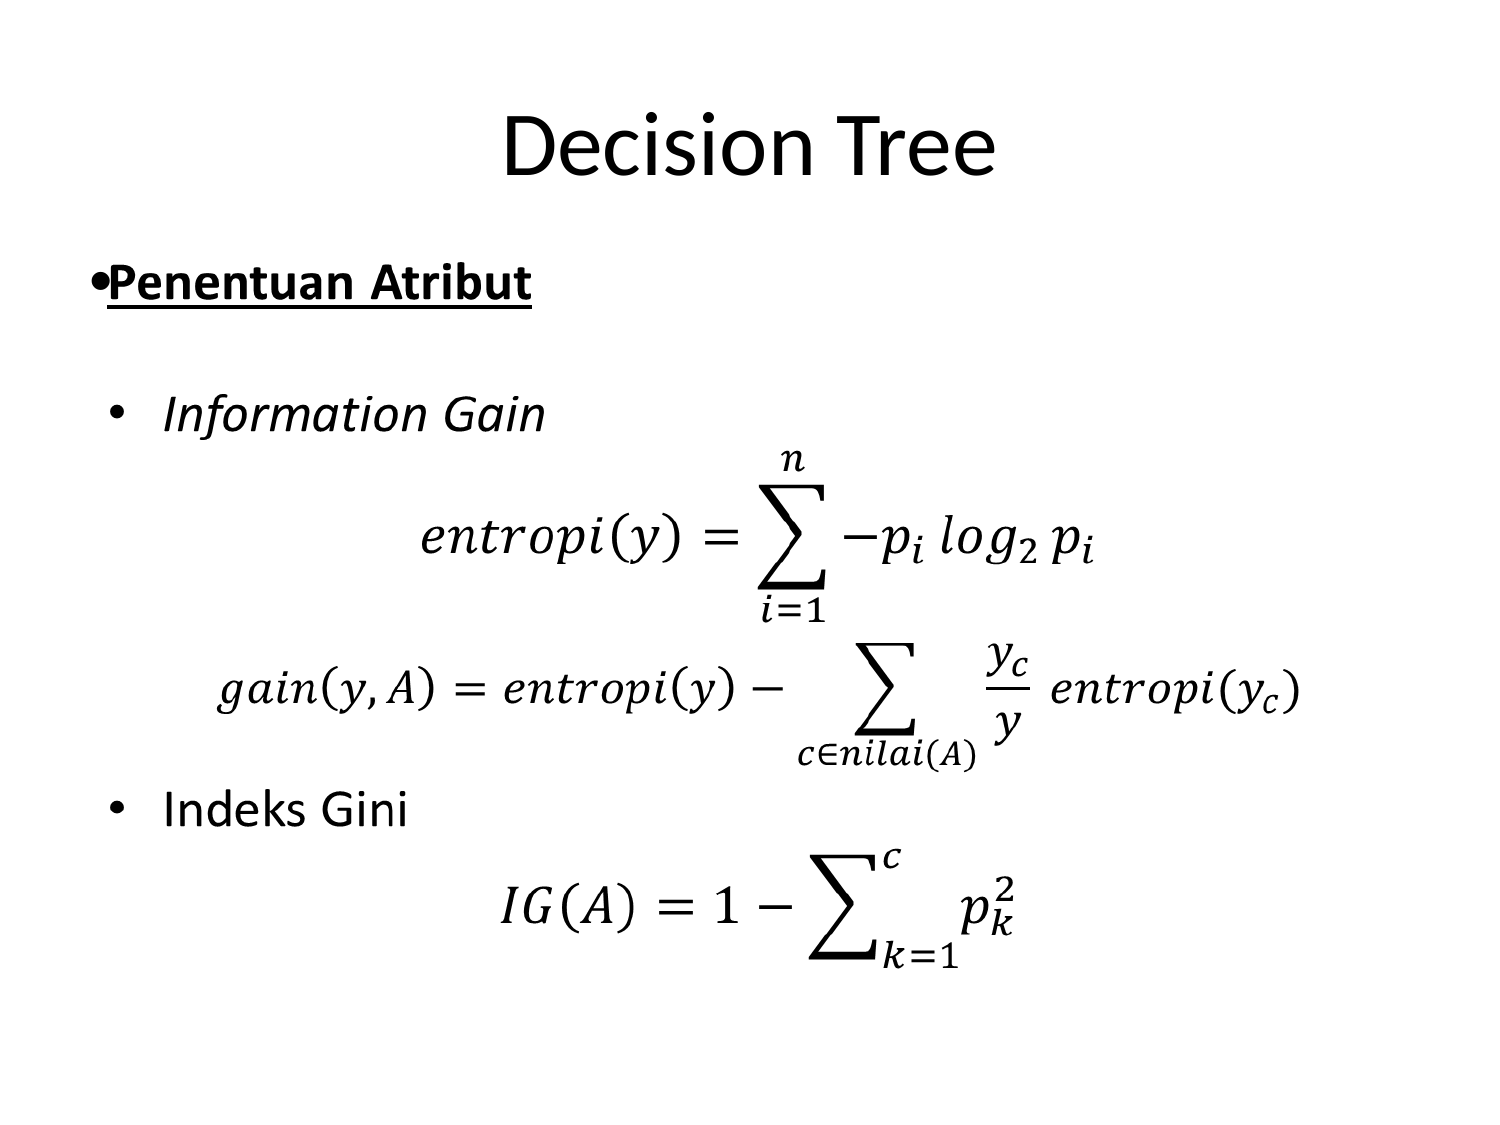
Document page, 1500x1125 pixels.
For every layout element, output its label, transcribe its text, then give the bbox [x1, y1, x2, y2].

text_box [74, 232, 1425, 976]
text_box Decision Tree [74, 45, 1425, 232]
